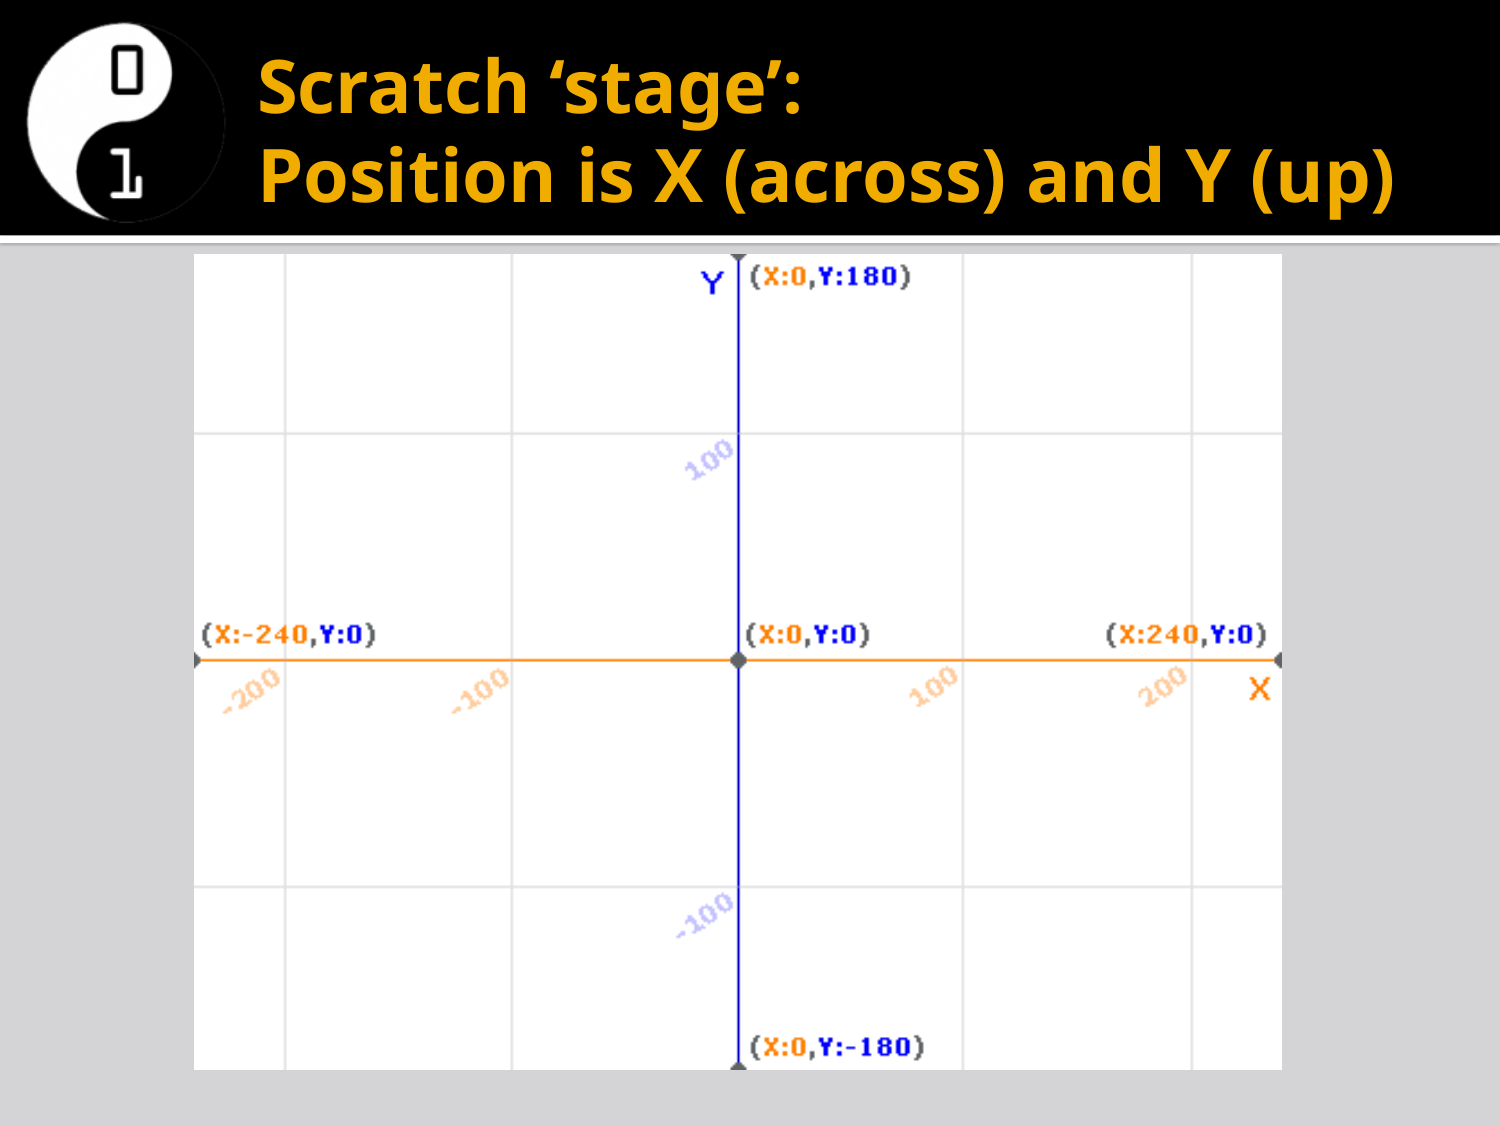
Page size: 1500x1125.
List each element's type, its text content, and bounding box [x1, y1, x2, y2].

picture [23, 19, 230, 226]
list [194, 254, 1282, 1070]
title Scratch ‘stage’: Position is X (across) and Y (up) [242, 25, 1425, 231]
